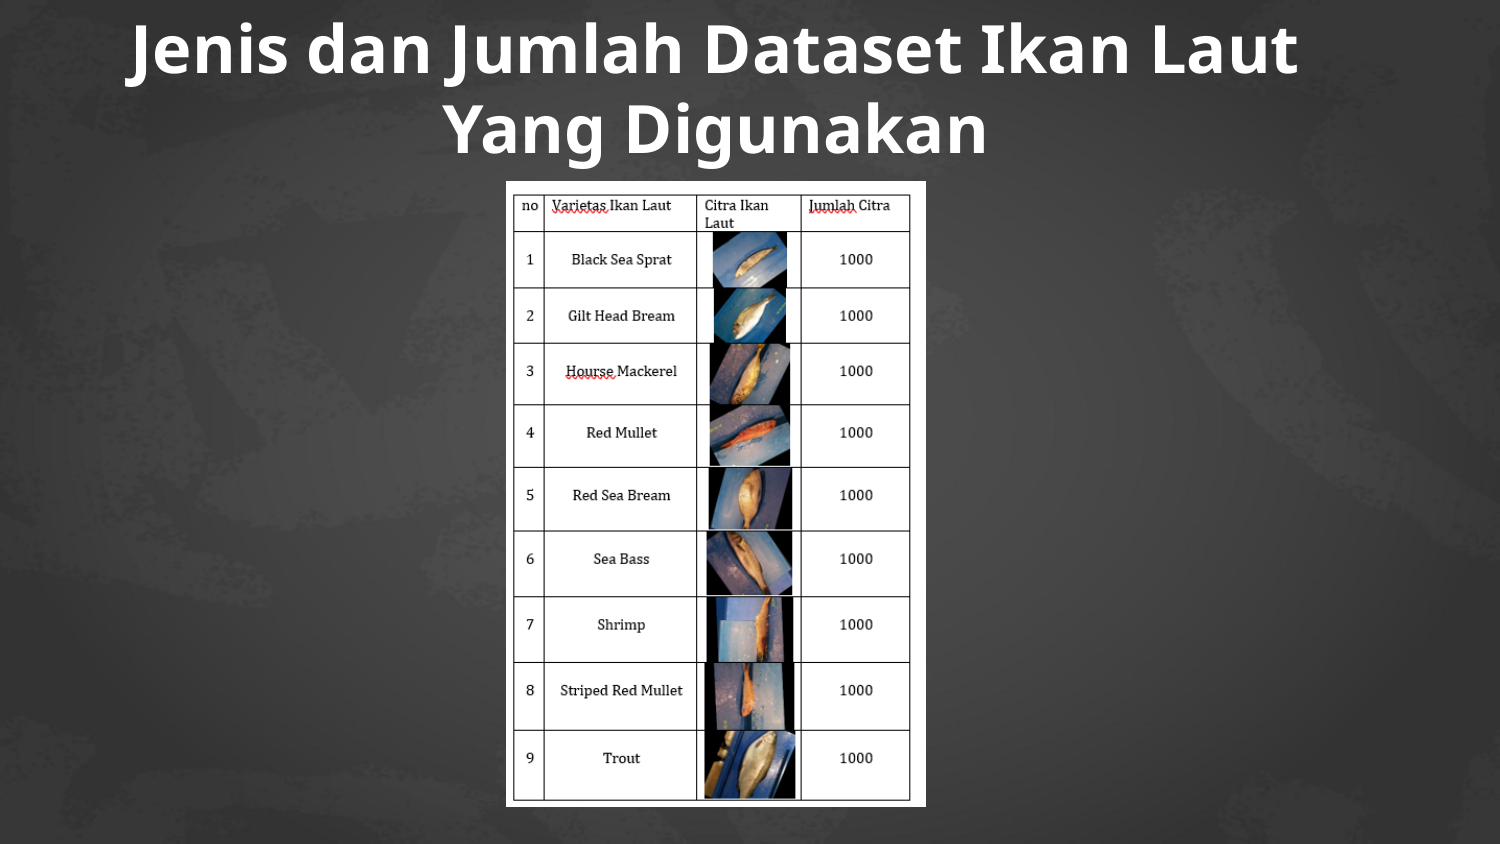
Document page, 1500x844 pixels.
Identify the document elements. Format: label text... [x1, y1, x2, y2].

title Jenis dan Jumlah Dataset Ikan Laut Yang Digunakan [51, 57, 1381, 182]
picture [0, 0, 1500, 844]
